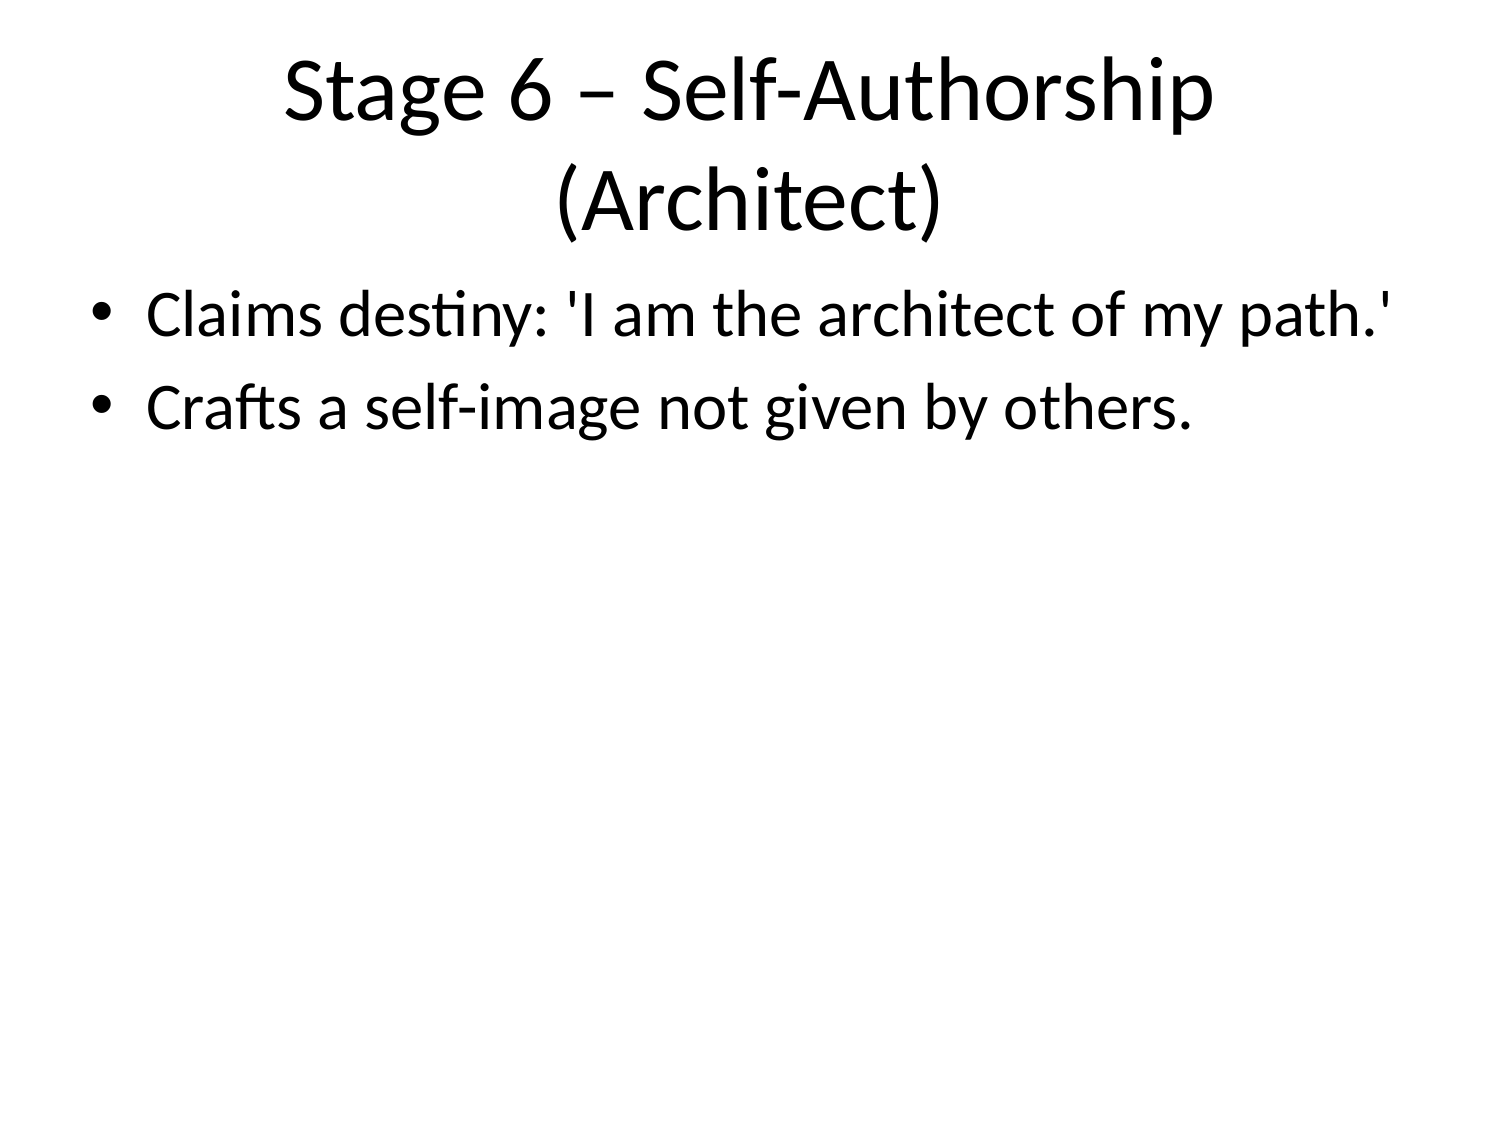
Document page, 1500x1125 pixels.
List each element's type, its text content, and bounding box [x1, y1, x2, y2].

title Stage 6 – Self-Authorship (Architect) [75, 45, 1425, 233]
list Claims destiny: 'I am the architect of my path.' Crafts a self-image not given by others. [75, 262, 1425, 1005]
